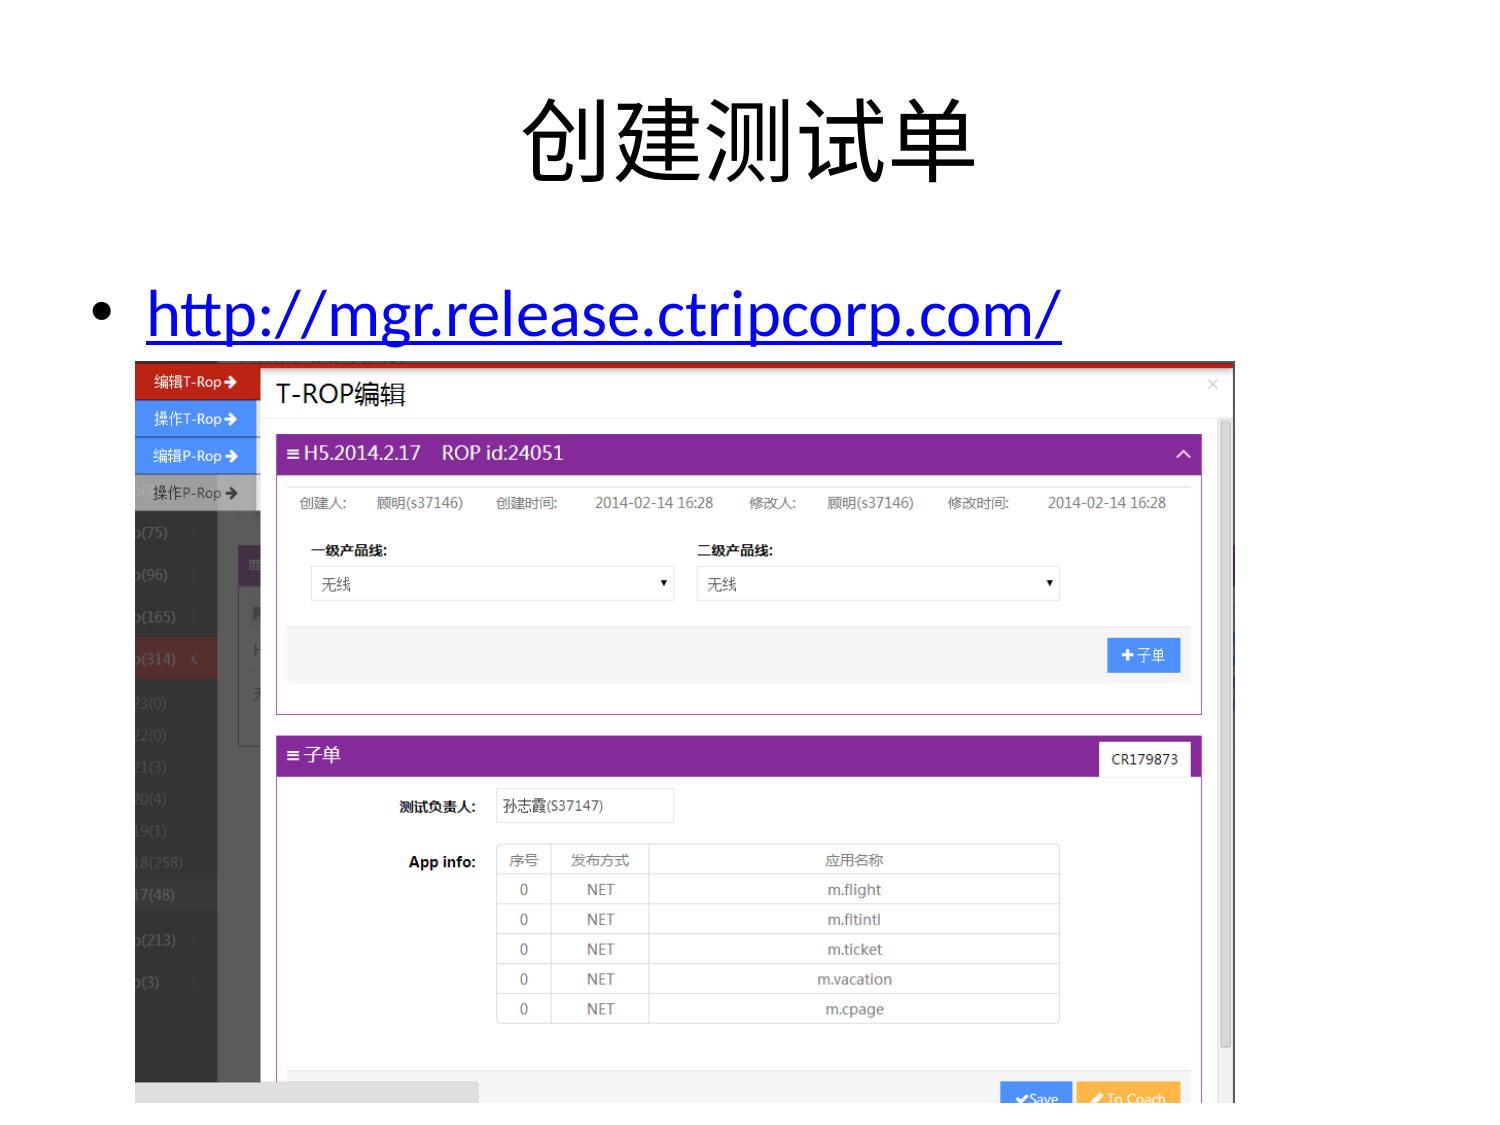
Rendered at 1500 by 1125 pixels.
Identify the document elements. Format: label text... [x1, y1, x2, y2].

picture [135, 361, 1235, 1104]
list http://mgr.release.ctripcorp.com/ [75, 262, 1425, 1005]
title 创建测试单 [75, 45, 1425, 233]
